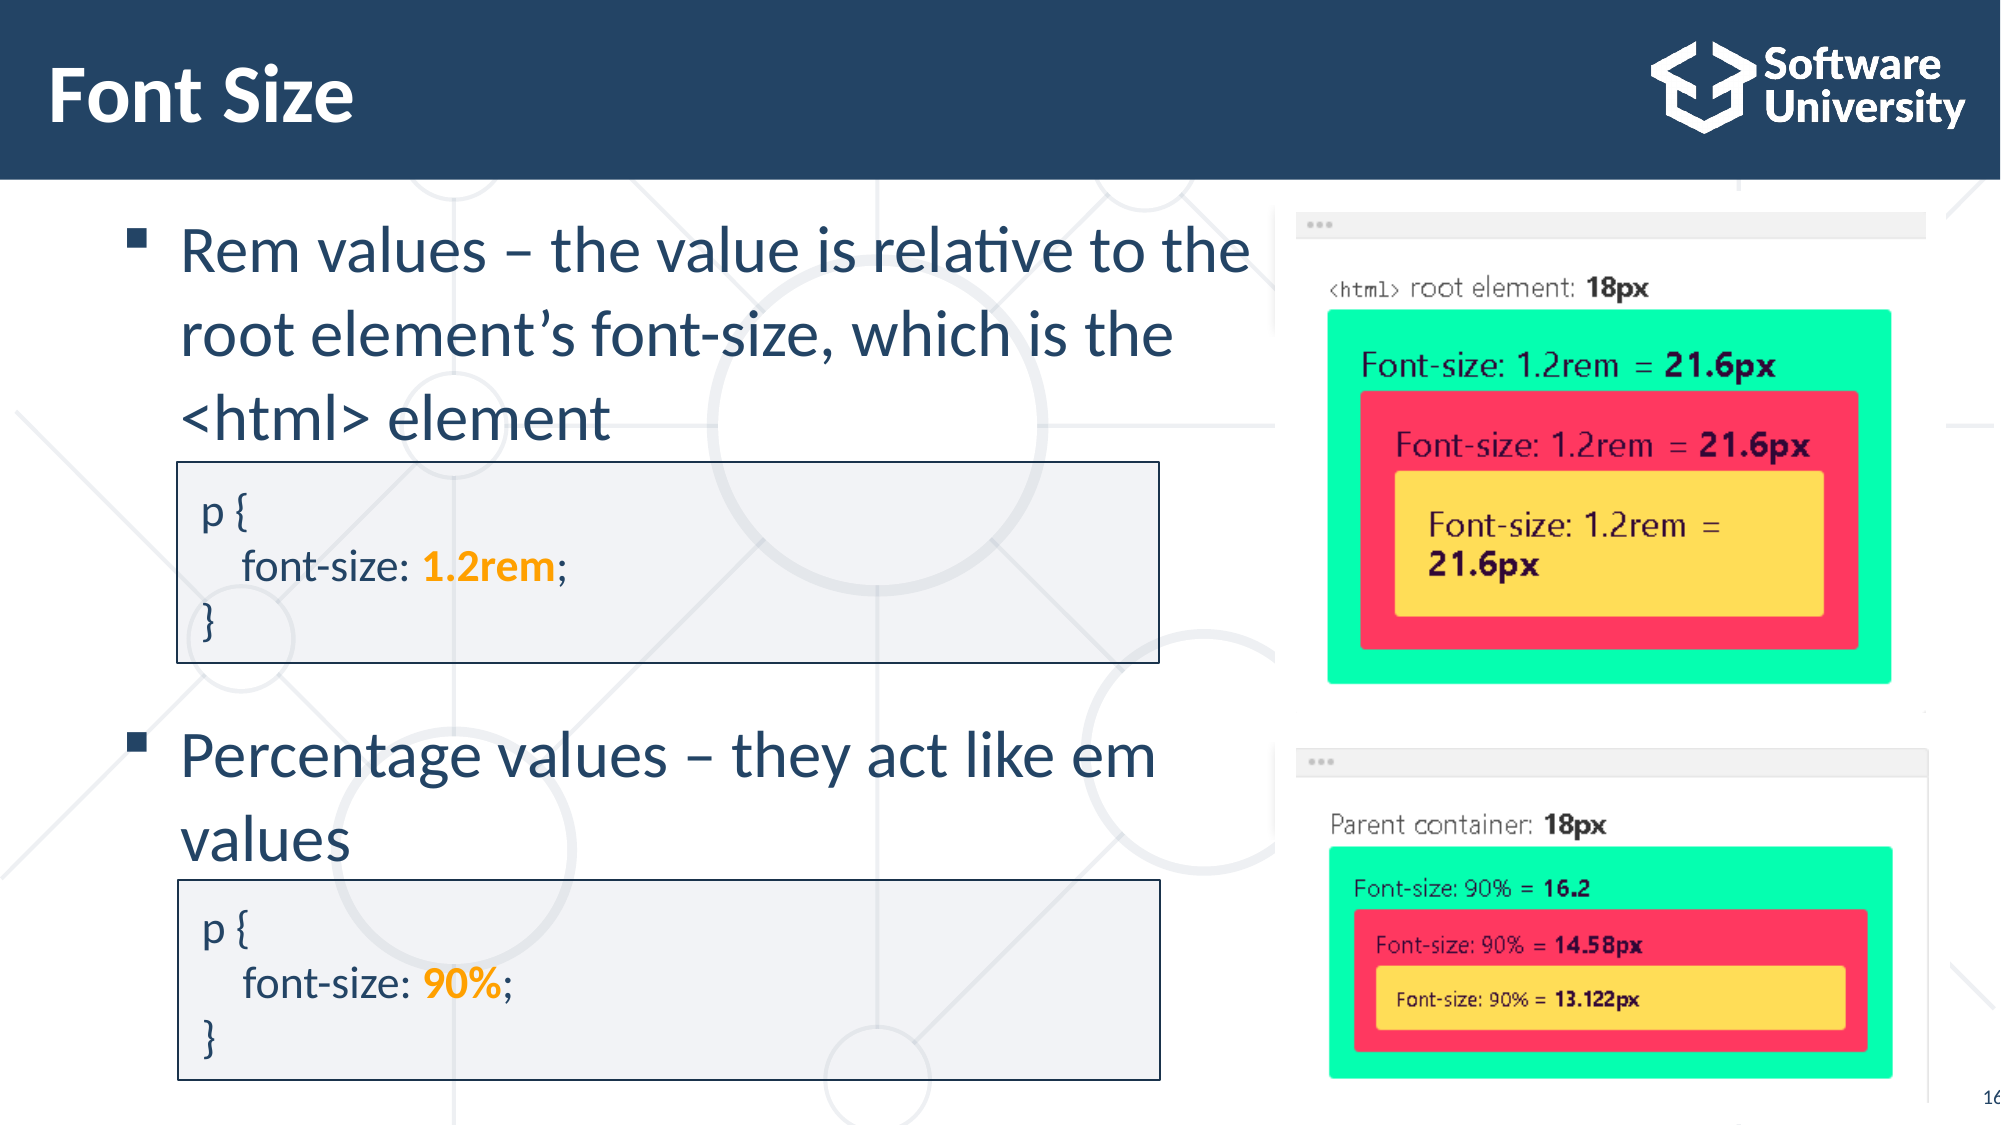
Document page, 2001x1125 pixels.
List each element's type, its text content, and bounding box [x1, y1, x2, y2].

list Rem values – the value is relative to the root element’s font-size, which is the <html> element Percentage values – they act like em values [31, 196, 1277, 1104]
picture [1651, 41, 1966, 134]
slide_number 16 [1950, 1057, 2000, 1117]
title Font Size [31, 16, 1625, 162]
text_box p { font-size: 1.2rem; } [177, 462, 1159, 663]
picture [1295, 748, 1929, 1104]
picture [1295, 211, 1926, 714]
text_box p { font-size: 90%; } [178, 879, 1160, 1081]
